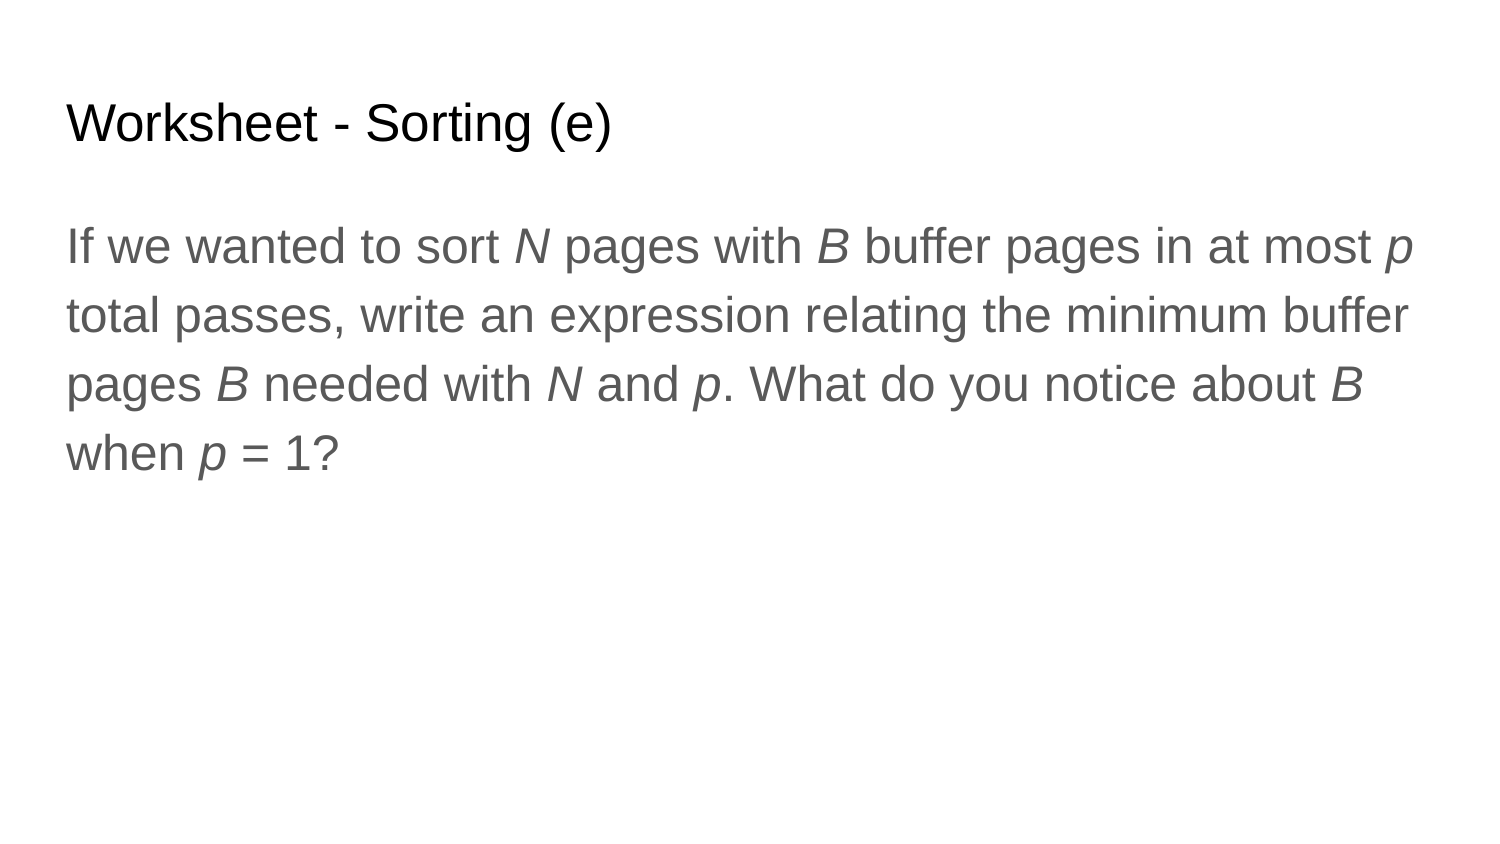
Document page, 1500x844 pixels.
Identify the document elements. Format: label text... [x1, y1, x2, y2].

title Worksheet - Sorting (e) [51, 72, 1449, 167]
list If we wanted to sort N pages with B buffer pages in at most p total passes, write an expression relating the minimum buffer pages B needed with N and p. What do you notice about B when p = 1? [51, 189, 1434, 791]
